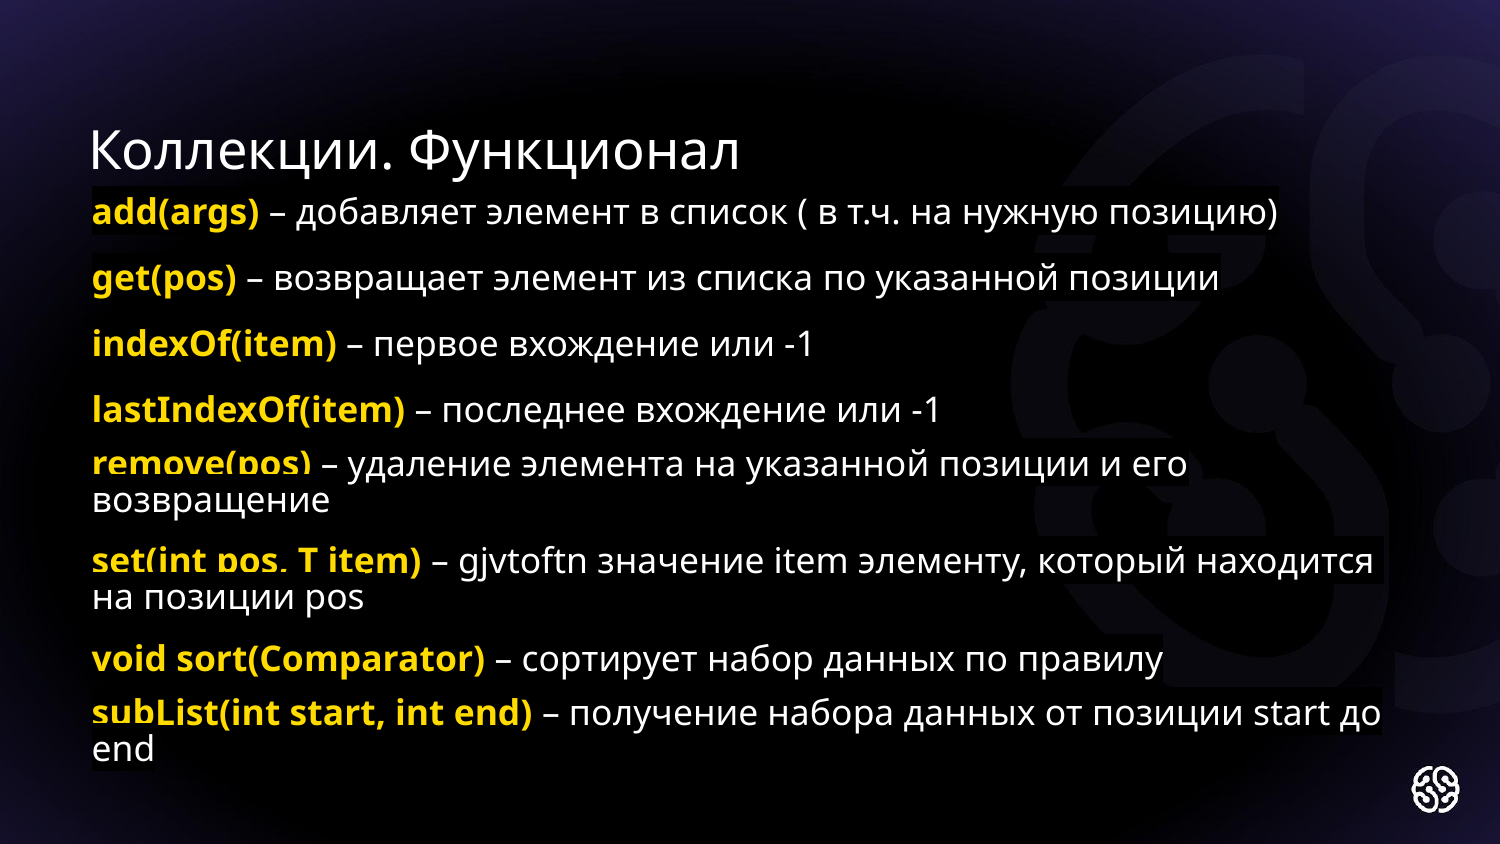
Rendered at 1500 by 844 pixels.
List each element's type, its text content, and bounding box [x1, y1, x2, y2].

subtitle Коллекции. Функционал [88, 0, 1412, 399]
text_box add(args) – добавляет элемент в список ( в т.ч. на нужную позицию) get(pos) – возвращает элемент из списка по указанной позиции indexOf(item) – первое вхождение или -1 lastIndexOf(item) – последнее вхождение или -1 remove(pos) – удаление элемента на указанной позиции и его возвращение set(int pos, T item) – gjvtoftn значение item элементу, который находится на позиции pos void sort(Comparator) – сортирует набор данных по правилу subList(int start, int end) – получение набора данных от позиции start до end [91, 399, 1412, 820]
picture [0, 0, 1500, 844]
